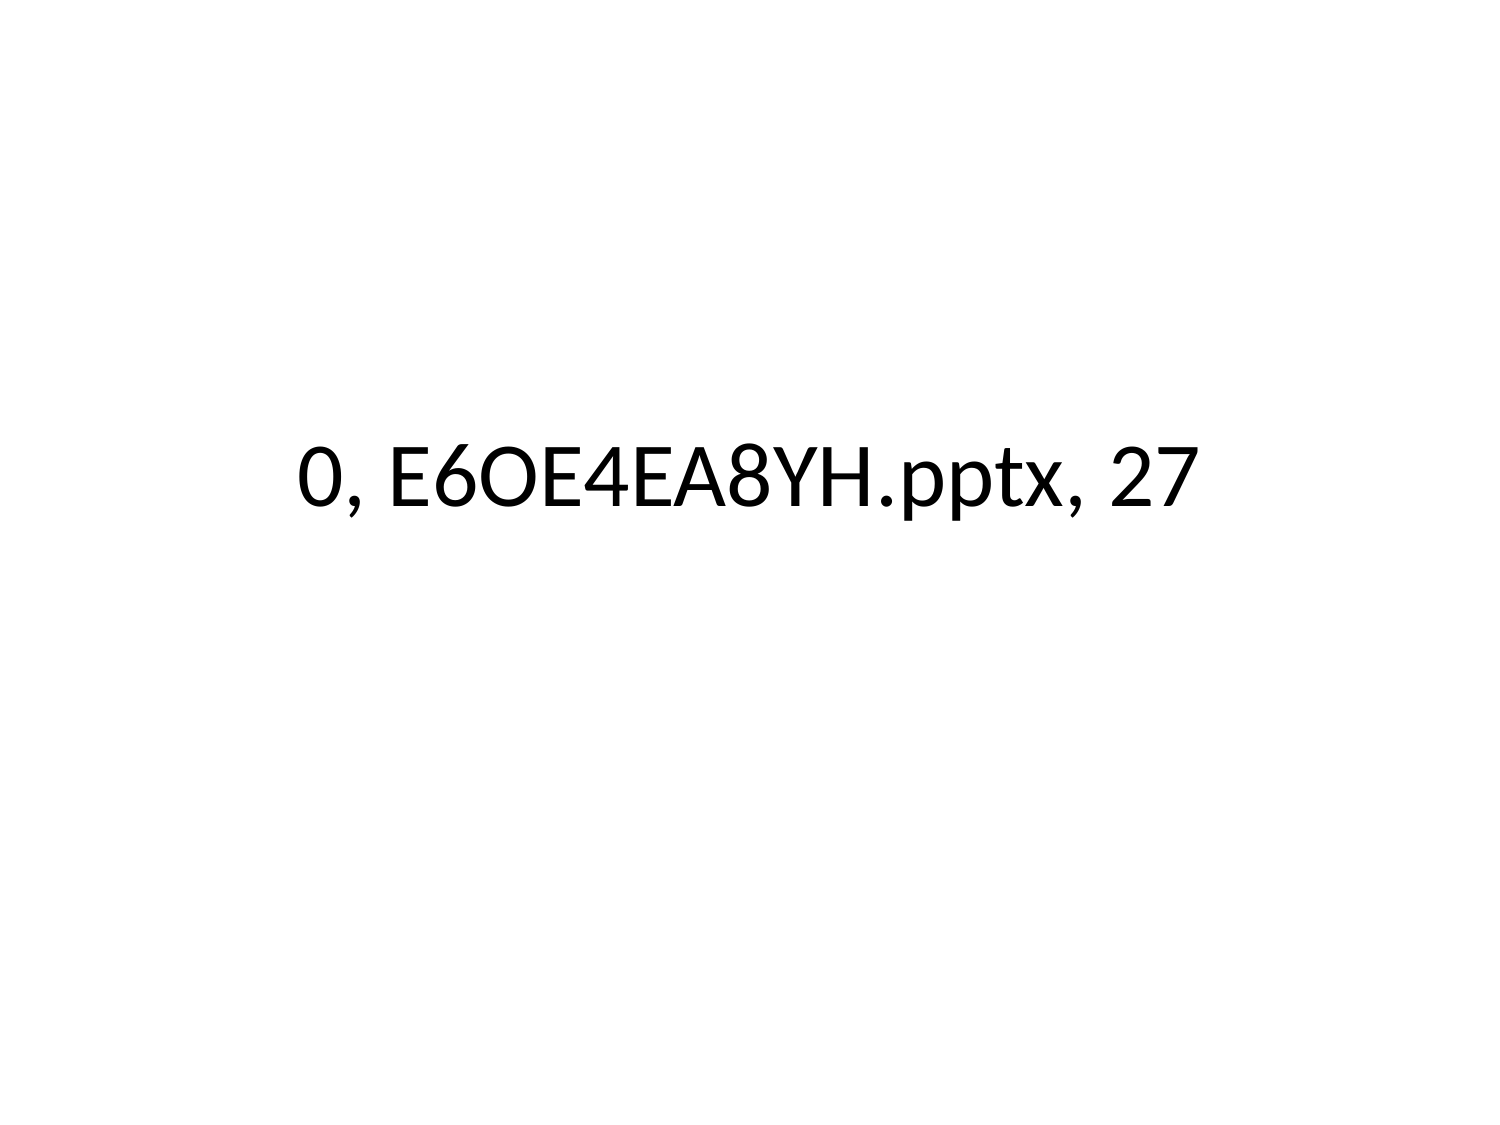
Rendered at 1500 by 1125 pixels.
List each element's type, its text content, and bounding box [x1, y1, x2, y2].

title 0, E6OE4EA8YH.pptx, 27 [112, 349, 1388, 591]
